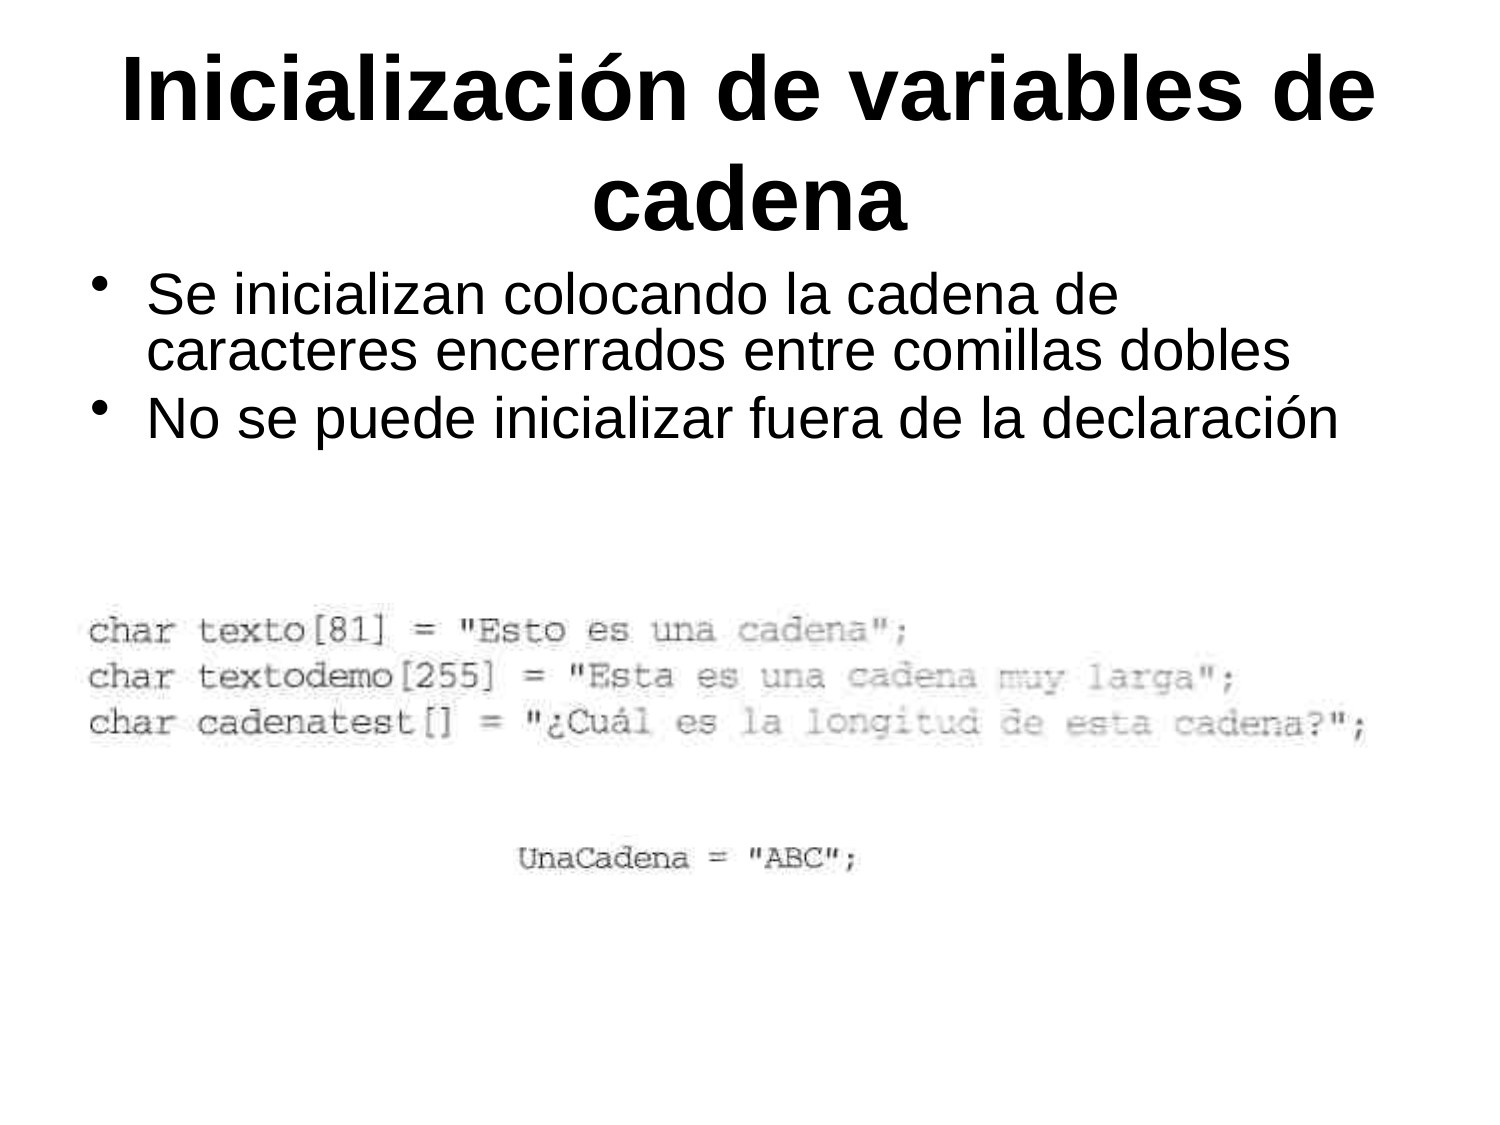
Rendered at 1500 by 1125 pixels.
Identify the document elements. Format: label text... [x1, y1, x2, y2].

picture [74, 603, 1400, 762]
picture [513, 834, 861, 889]
title Inicialización de variables de cadena [75, 45, 1425, 233]
list Se inicializan colocando la cadena de caracteres encerrados entre comillas dobles No se puede inicializar fuera de la declaración [75, 262, 1425, 598]
